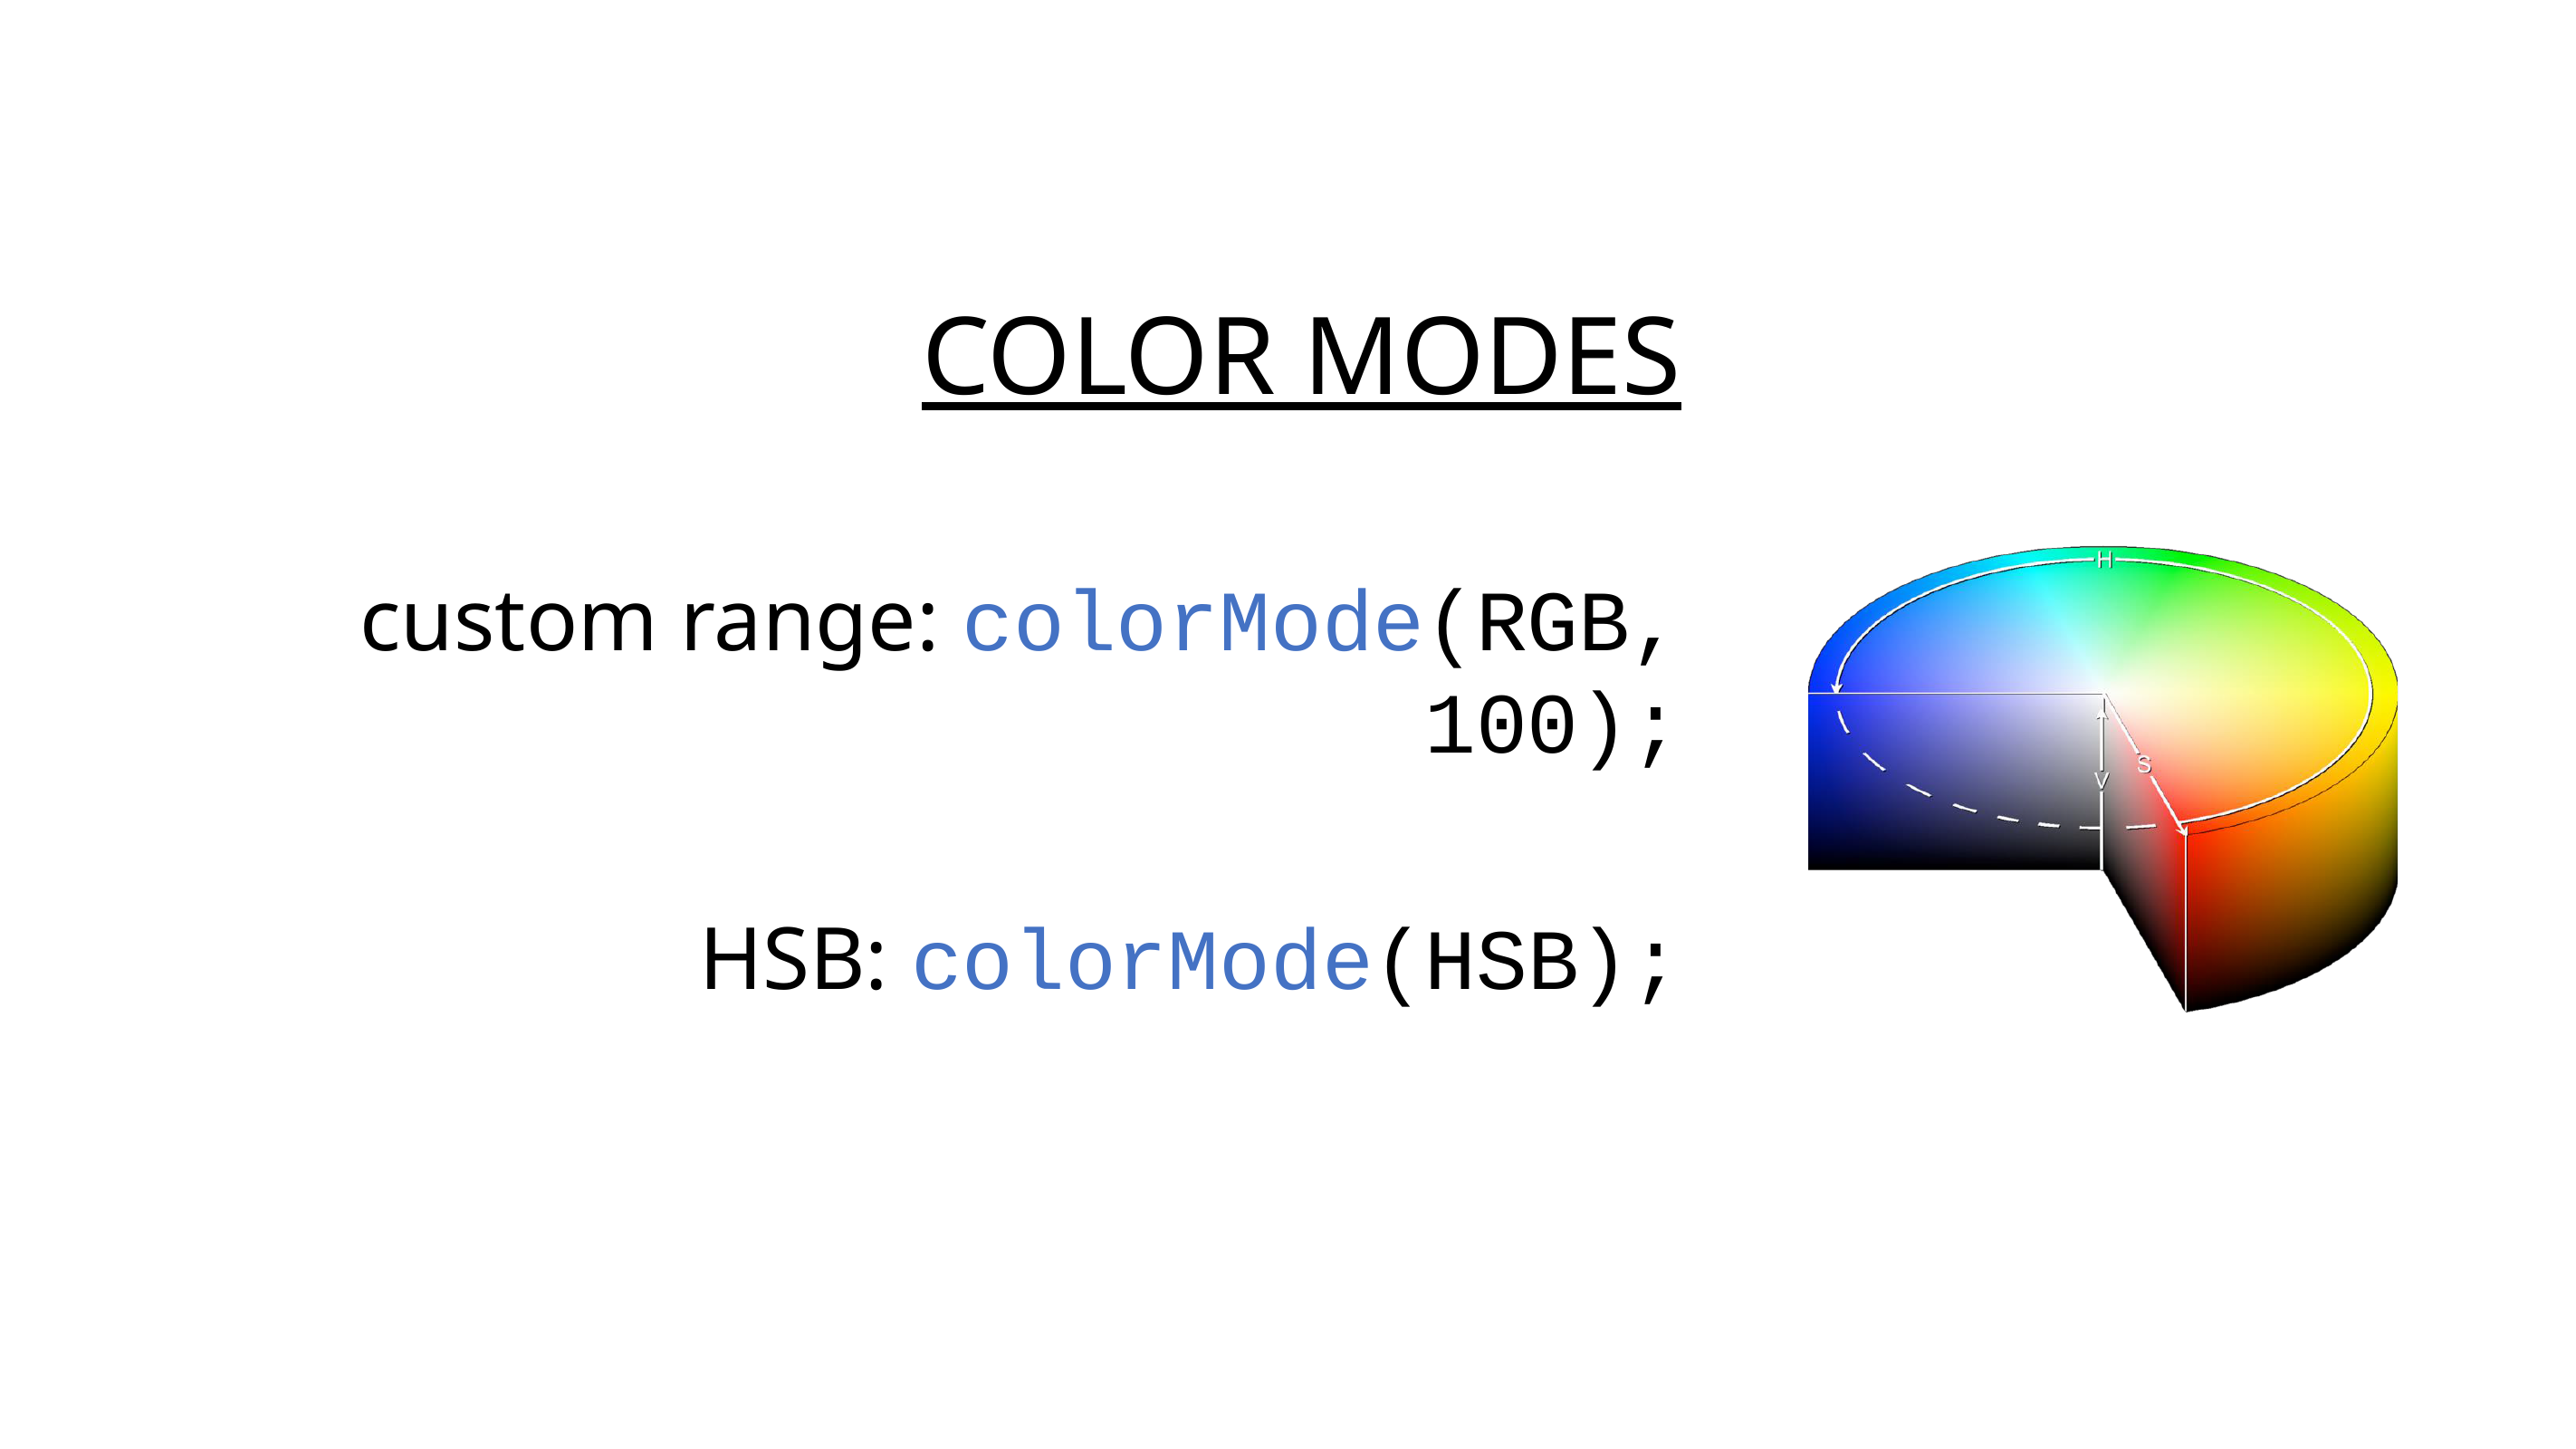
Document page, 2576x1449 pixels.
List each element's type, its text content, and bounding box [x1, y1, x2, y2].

list color modes custom range: colorMode(RGB, 100); HSB: colorMode(HSB); [0, 175, 1696, 1274]
text_box [1808, 542, 2399, 1015]
